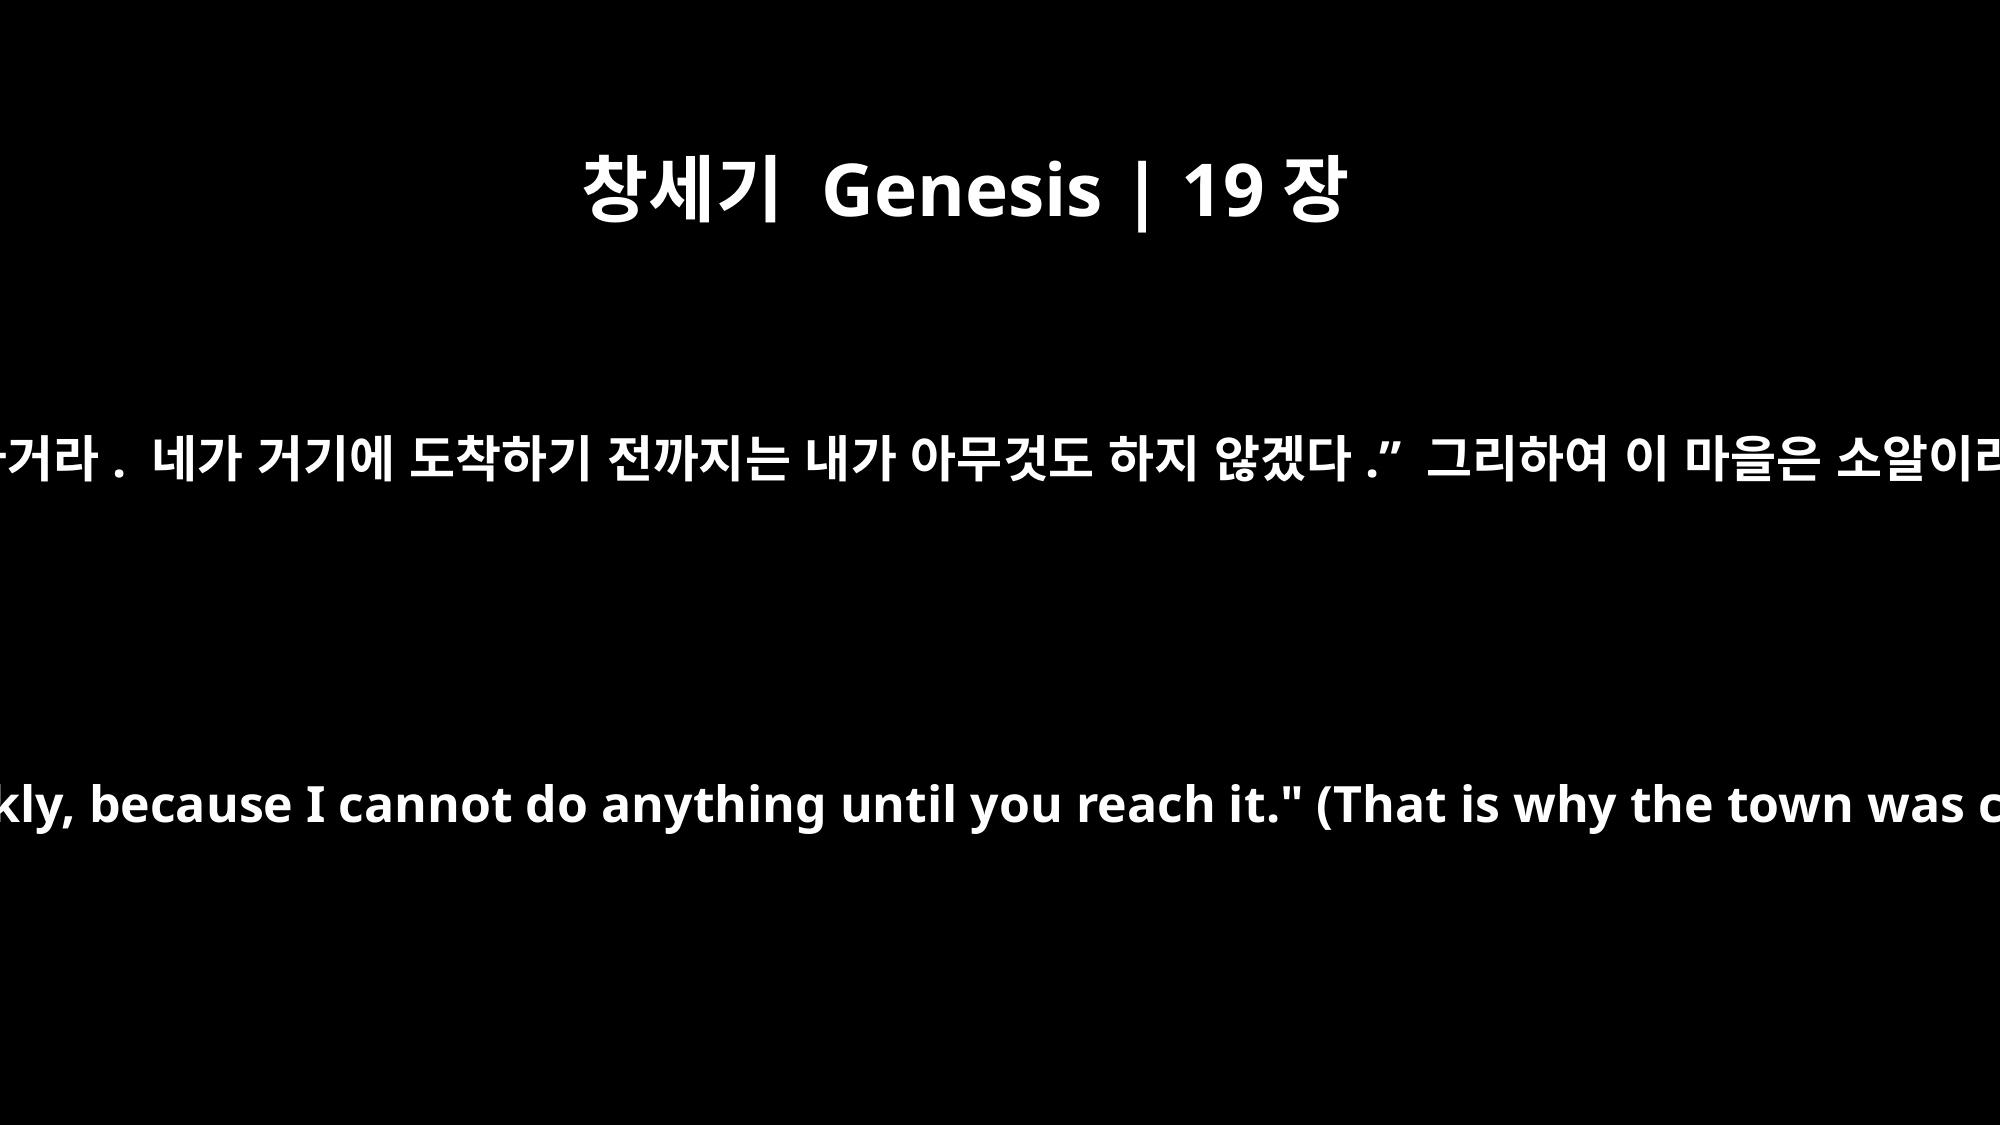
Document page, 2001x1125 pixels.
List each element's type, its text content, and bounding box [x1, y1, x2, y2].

text_box But flee there quickly, because I cannot do anything until you reach it." (That is why the town was called Zoar.) [0, 764, 2000, 840]
text_box 창세기 Genesis | 19장 [566, 136, 1365, 239]
text_box 22 서둘러서 그곳으로 도망가거라. 네가 거기에 도착하기 전까지는 내가 아무것도 하지 않겠다.” 그리하여 이 마을은 소알이라고 불리게 됐습니다. [0, 359, 2000, 495]
